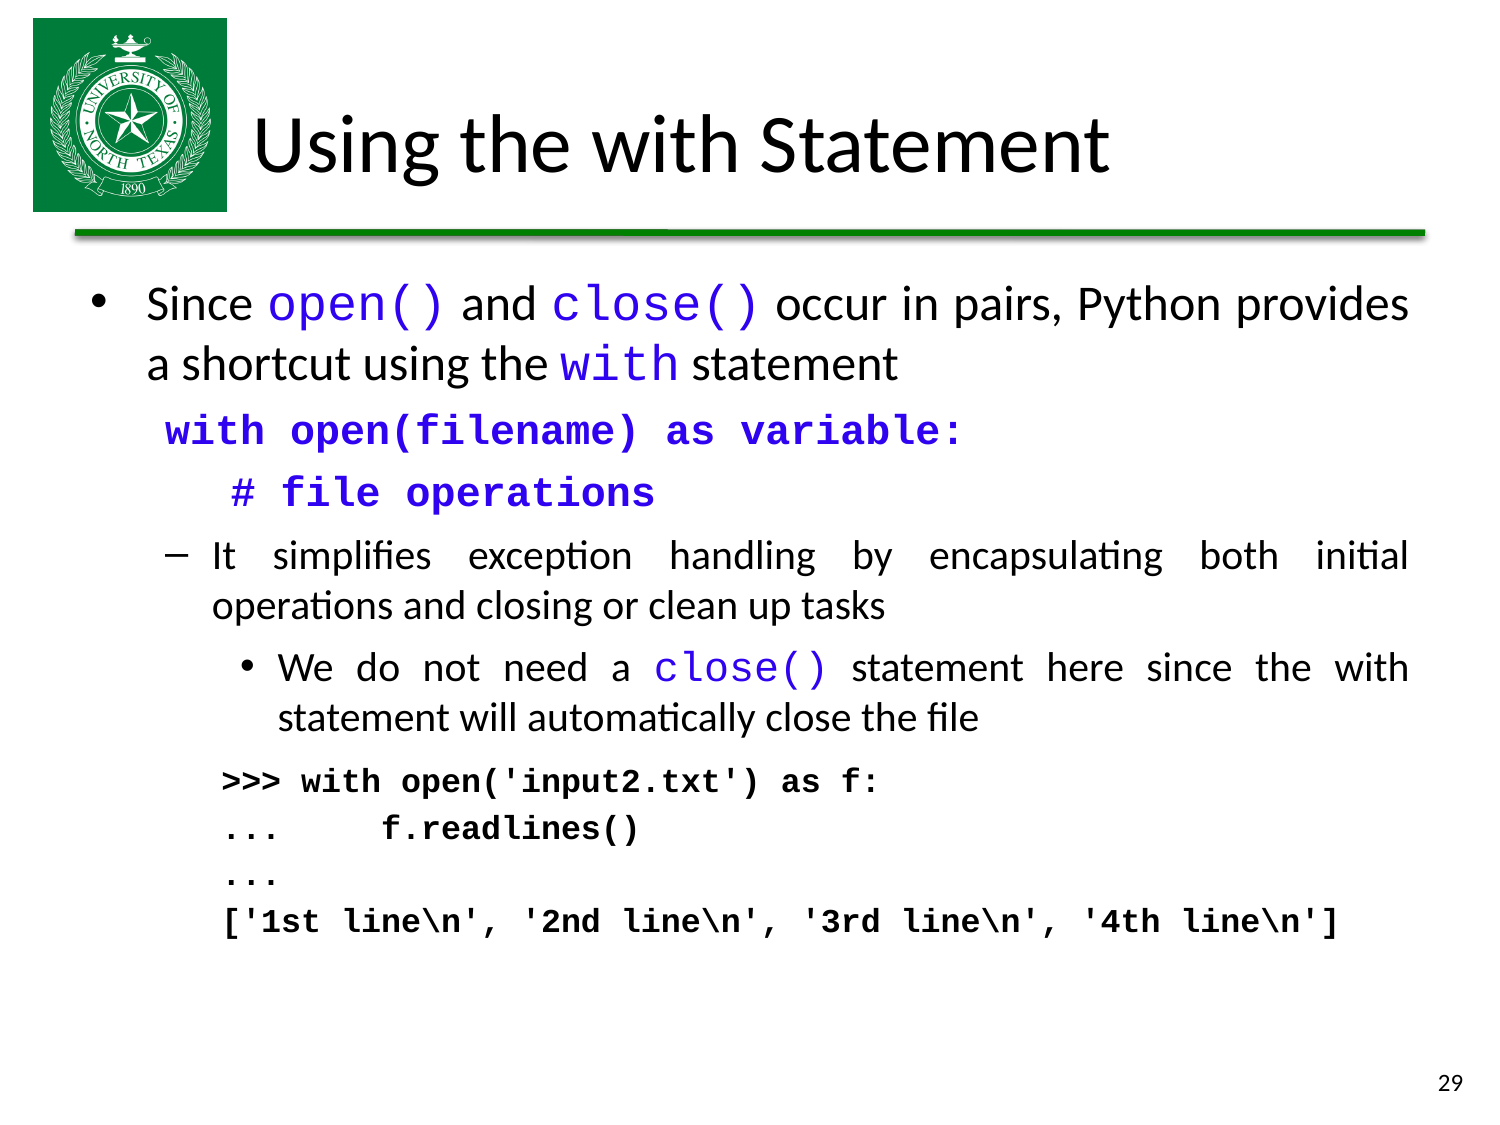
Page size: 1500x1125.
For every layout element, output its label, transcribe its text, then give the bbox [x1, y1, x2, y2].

picture [33, 17, 228, 212]
title Using the with Statement [237, 45, 1479, 233]
slide_number 29 [1418, 1051, 1479, 1112]
list Since open() and close() occur in pairs, Python provides a shortcut using the with statement with open(filename) as variable: # file operations It simplifies exception handling by encapsulating both initial operations and closing or clean up tasks We do not need a close() statement here since the with statement will automatically close the file >>> with open('input2.txt') as f: ... f.readlines() ... ['1st line\n', '2nd line\n', '3rd line\n', '4th line\n'] [75, 262, 1425, 1052]
